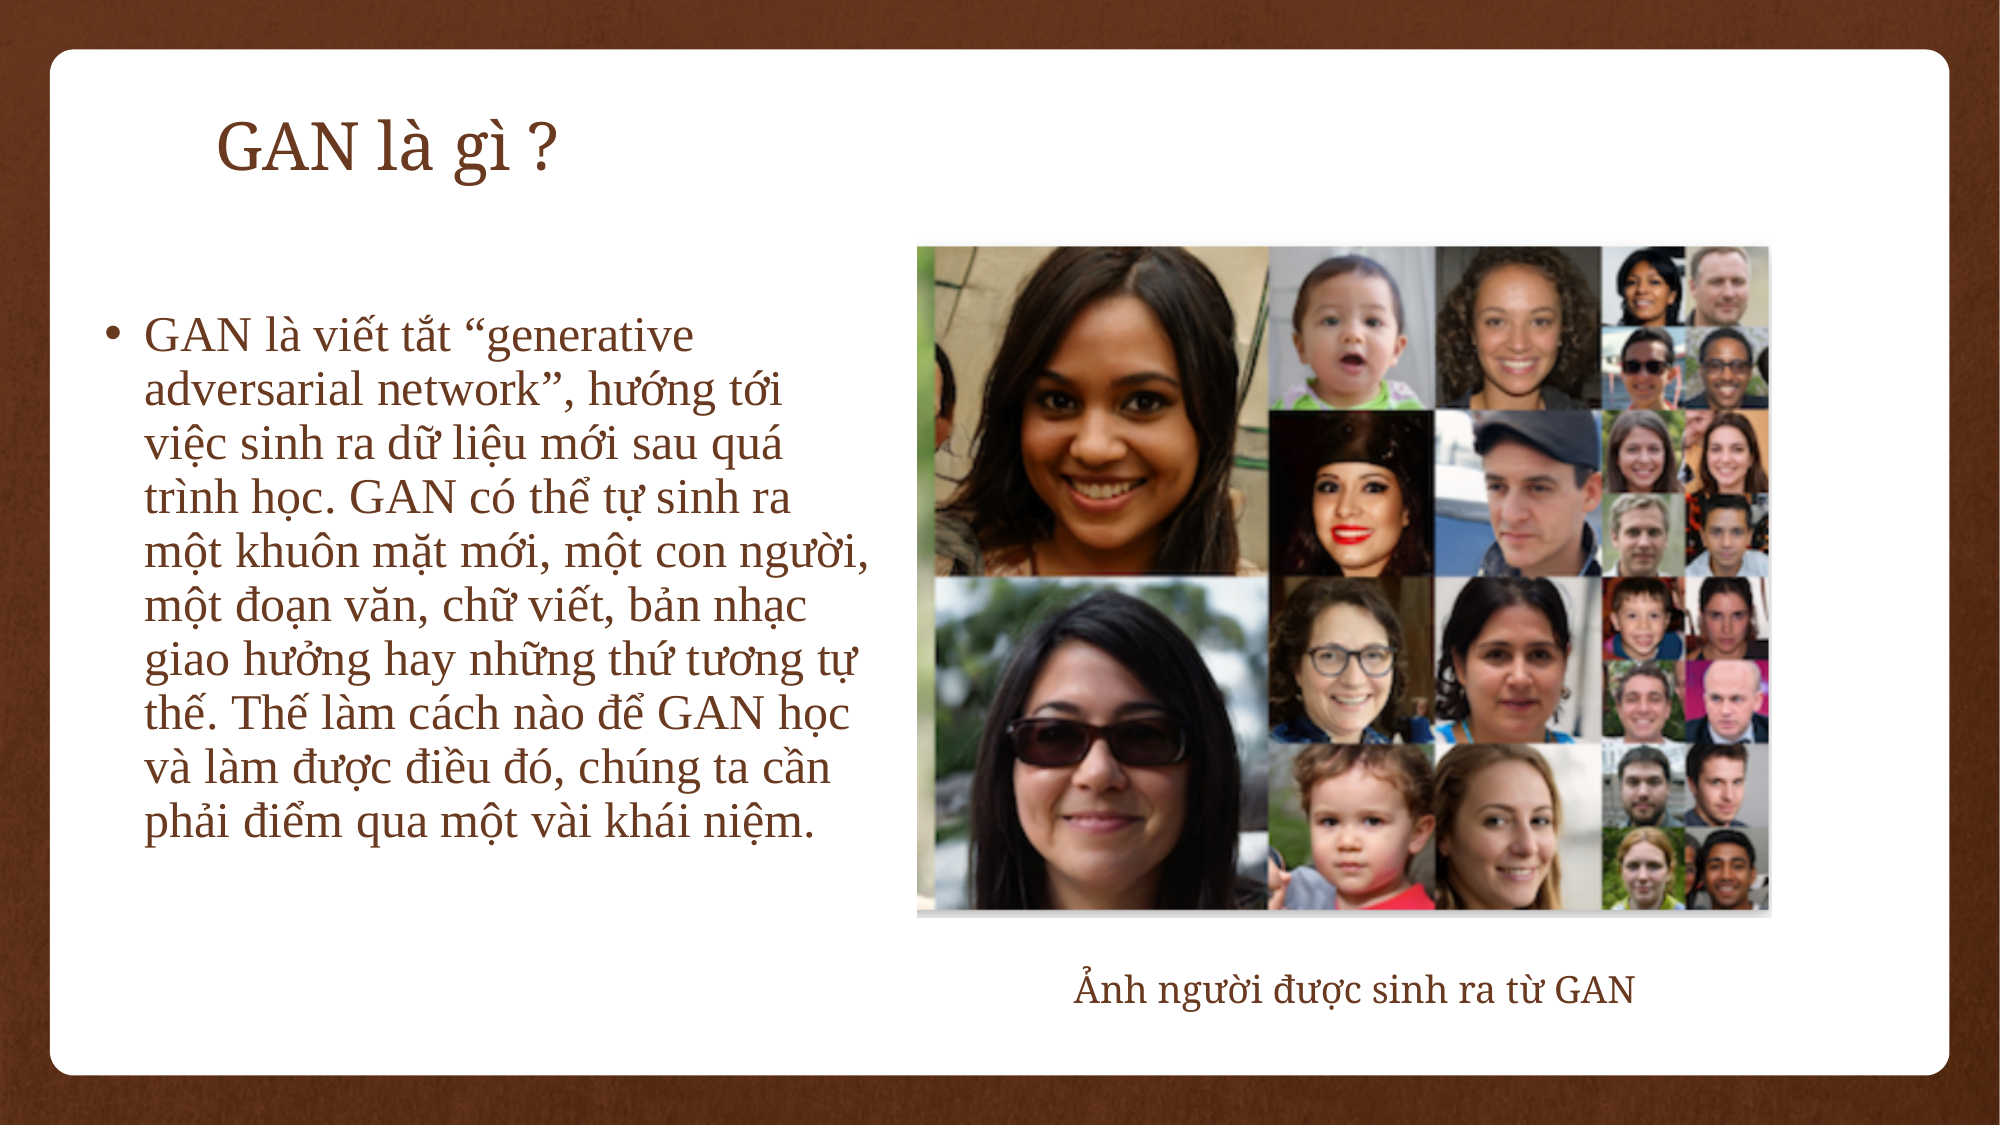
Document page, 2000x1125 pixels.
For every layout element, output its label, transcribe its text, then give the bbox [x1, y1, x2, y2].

picture [916, 231, 1772, 918]
list GAN là viết tắt “generative adversarial network”, hướng tới việc sinh ra dữ liệu mới sau quá trình học. GAN có thể tự sinh ra một khuôn mặt mới, một con người, một đoạn văn, chữ viết, bản nhạc giao hưởng hay những thứ tương tự thế. Thế làm cách nào để GAN học và làm được điều đó, chúng ta cần phải điểm qua một vài khái niệm. [89, 203, 894, 996]
title GAN là gì ? [200, 70, 1800, 191]
text_box Ảnh người được sinh ra từ GAN [1058, 958, 1726, 1019]
